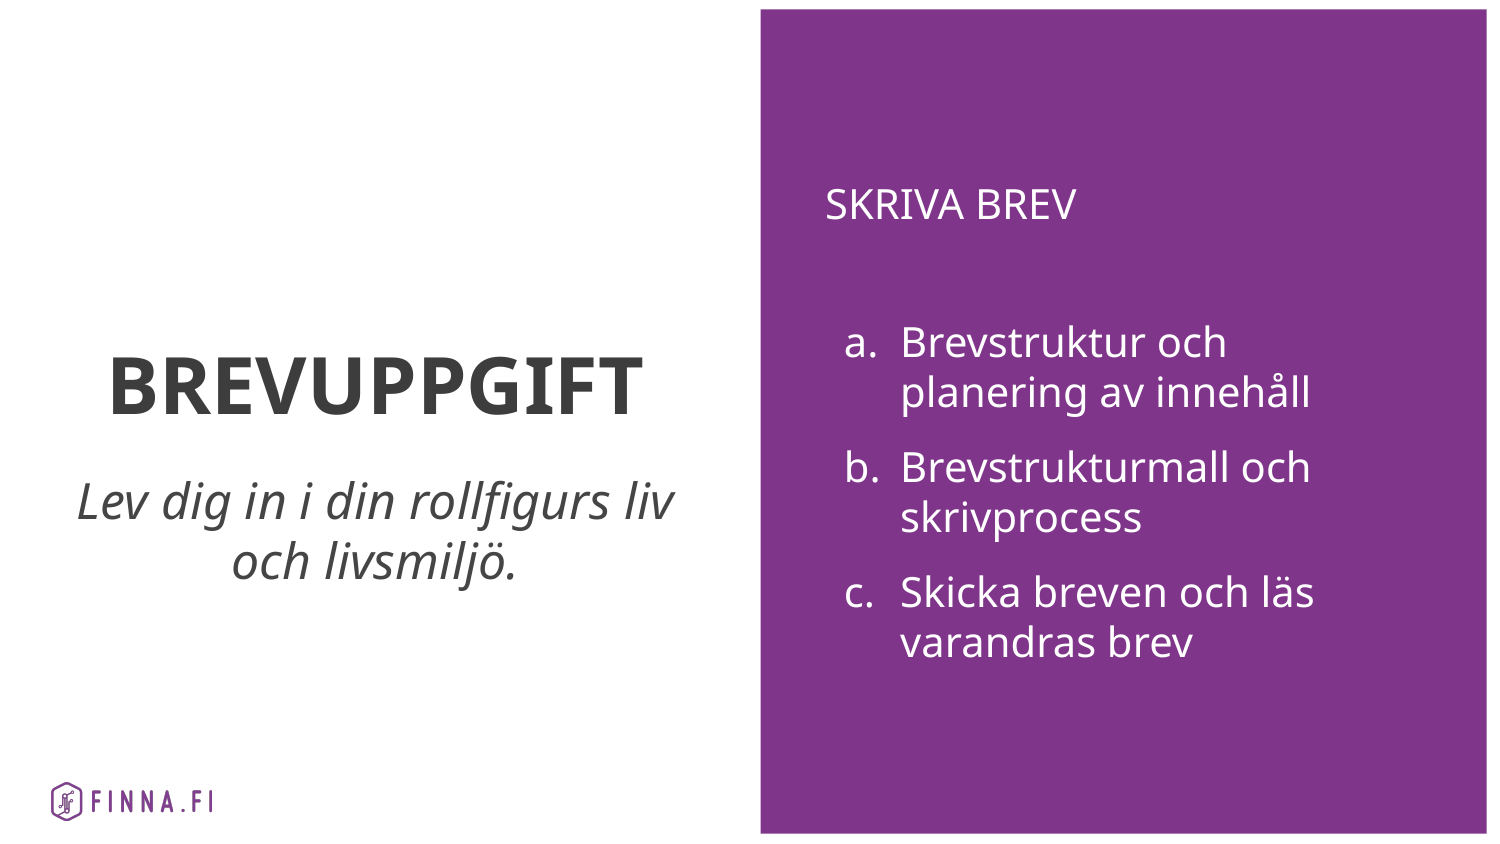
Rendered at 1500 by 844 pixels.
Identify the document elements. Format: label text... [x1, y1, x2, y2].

title BREVUPPGIFT [43, 193, 708, 446]
list SKRIVA BREV Brevstruktur och planering av innehåll Brevstrukturmall och skrivprocess Skicka breven och läs varandras brev [810, 118, 1440, 725]
picture [51, 782, 212, 821]
subtitle Lev dig in i din rollfigurs liv och livsmiljö. [43, 454, 708, 675]
